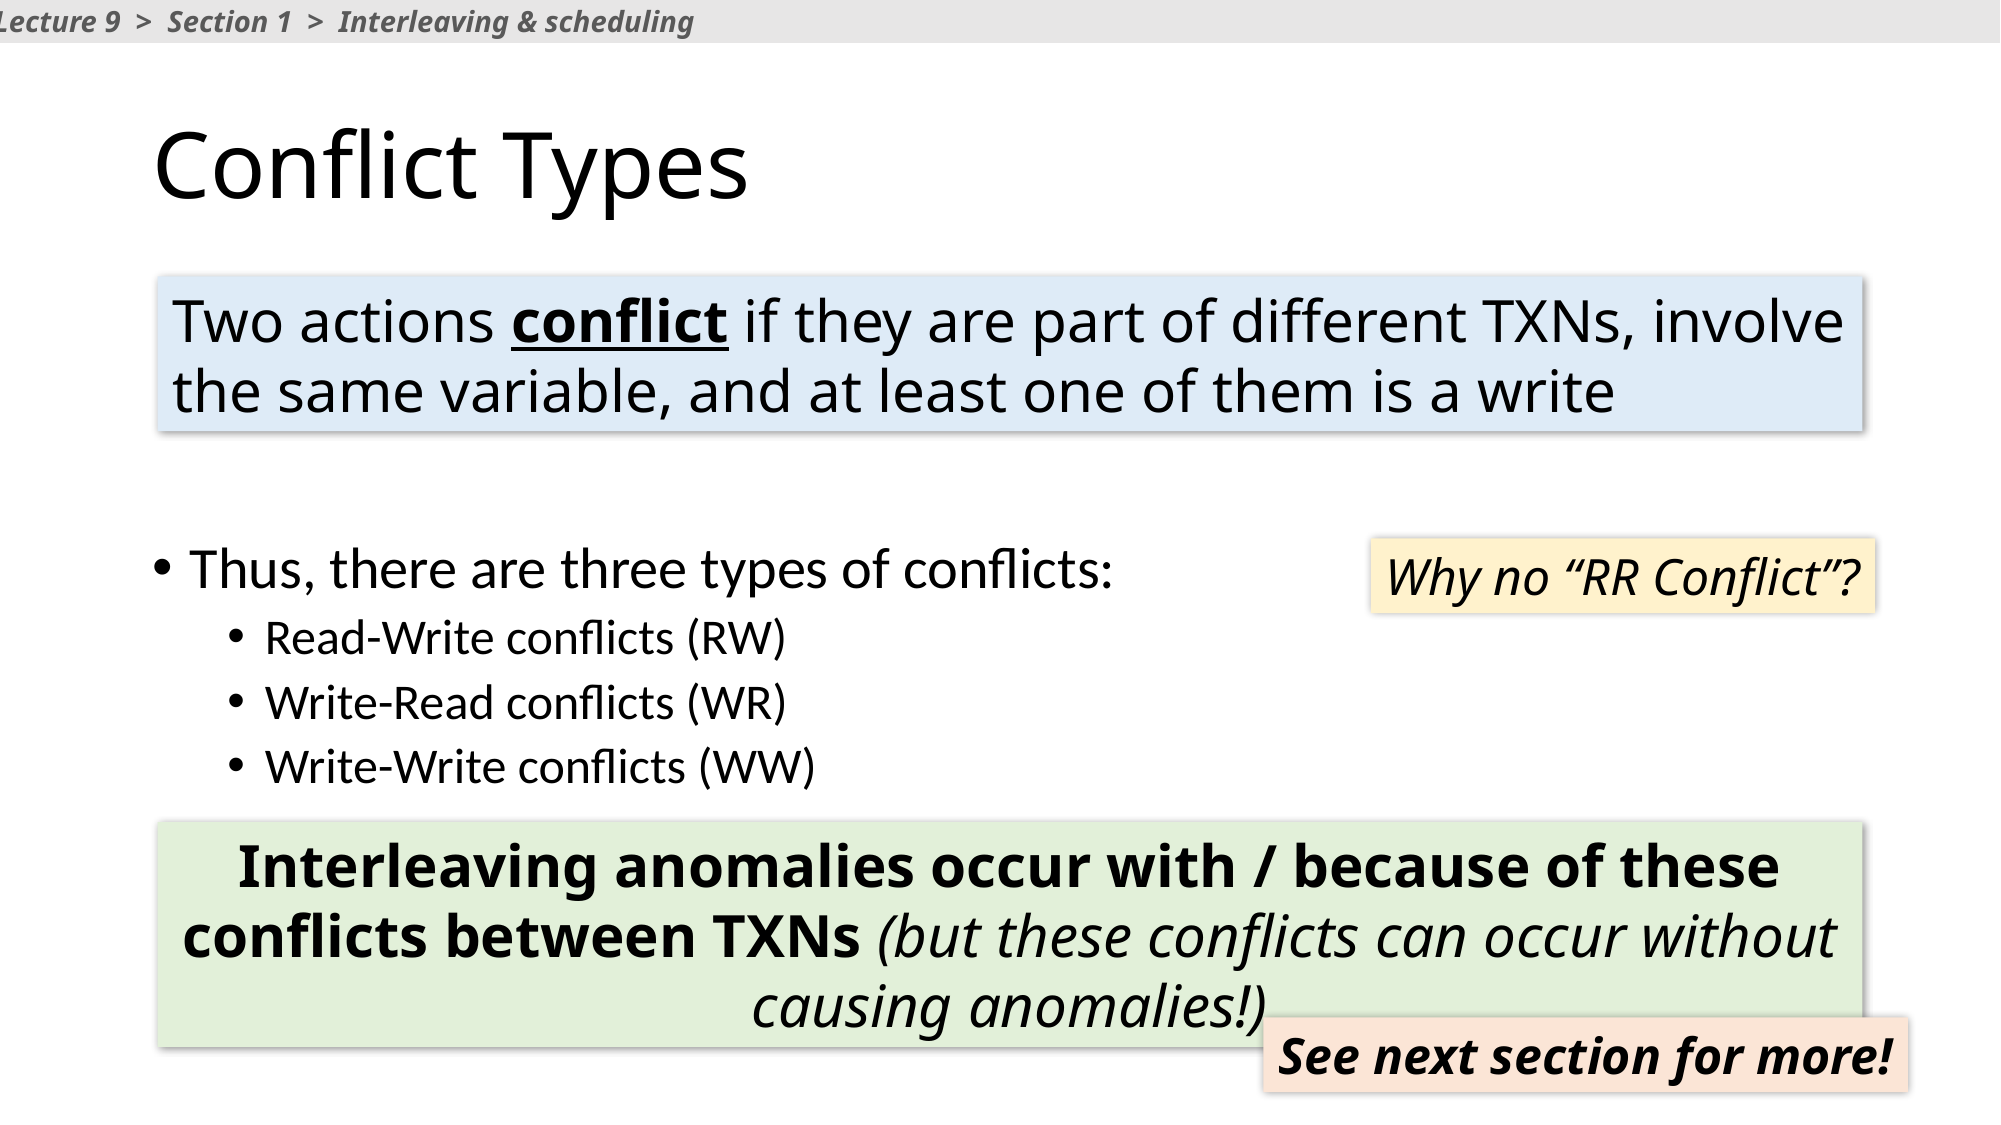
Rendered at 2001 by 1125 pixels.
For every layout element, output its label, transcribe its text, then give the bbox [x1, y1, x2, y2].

text_box Interleaving anomalies occur with / because of these conflicts between TXNs (but these conflicts can occur without causing anomalies!) [157, 822, 1863, 1047]
list Thus, there are three types of conflicts: Read-Write conflicts (RW) Write-Read conflicts (WR) Write-Write conflicts (WW) [137, 450, 1303, 855]
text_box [0, 0, 2000, 47]
title Conflict Types [137, 59, 1863, 278]
text_box Two actions conflict if they are part of different TXNs, involve the same variable, and at least one of them is a write [157, 276, 1863, 432]
text_box See next section for more! [1263, 1017, 1908, 1093]
text_box Why no “RR Conflict”? [1370, 538, 1876, 614]
